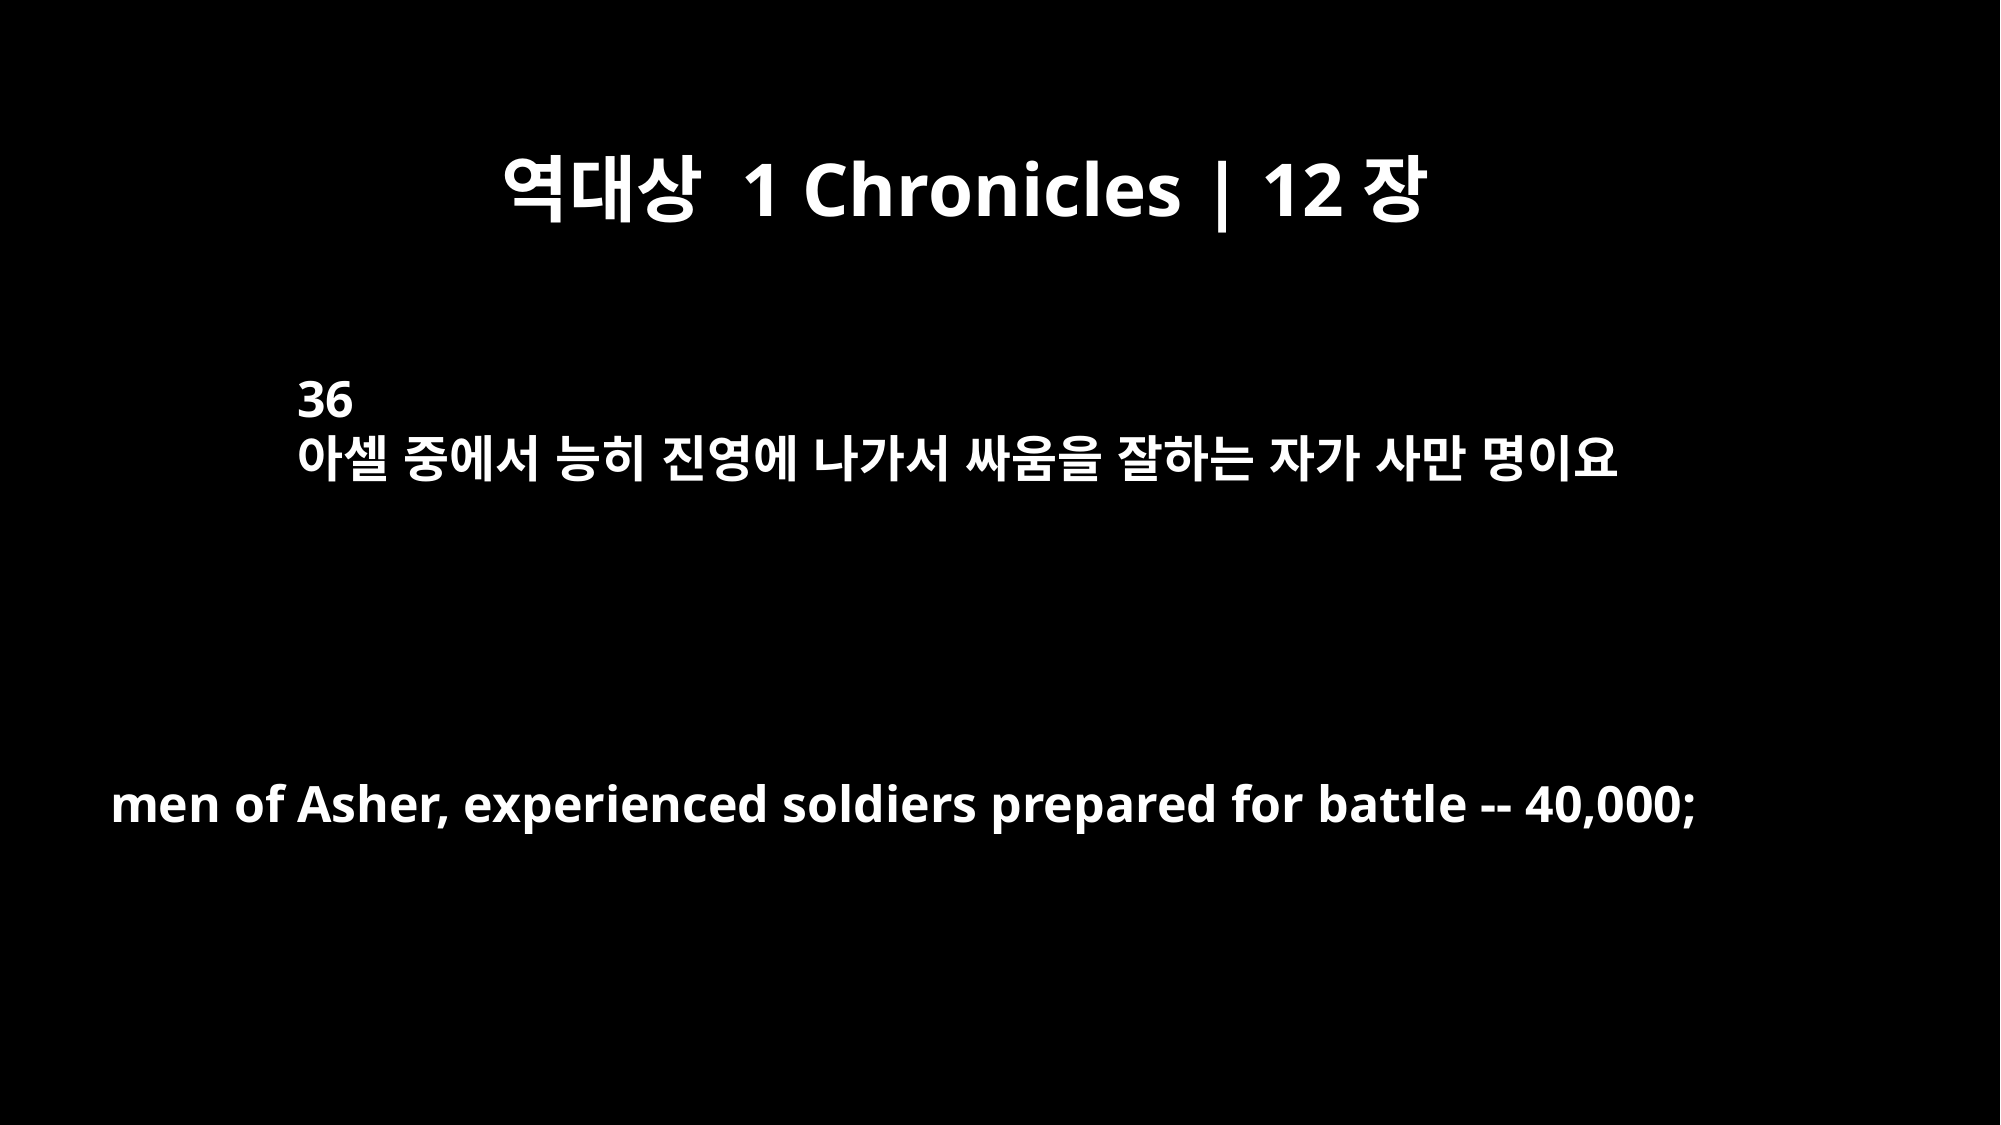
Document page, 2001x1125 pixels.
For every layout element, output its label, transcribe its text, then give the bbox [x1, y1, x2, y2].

text_box men of Asher, experienced soldiers prepared for battle -- 40,000; [95, 764, 1713, 840]
text_box 36 아셀 중에서 능히 진영에 나가서 싸움을 잘하는 자가 사만 명이요 [282, 359, 1635, 495]
text_box 역대상 1 Chronicles | 12장 [487, 136, 1445, 239]
